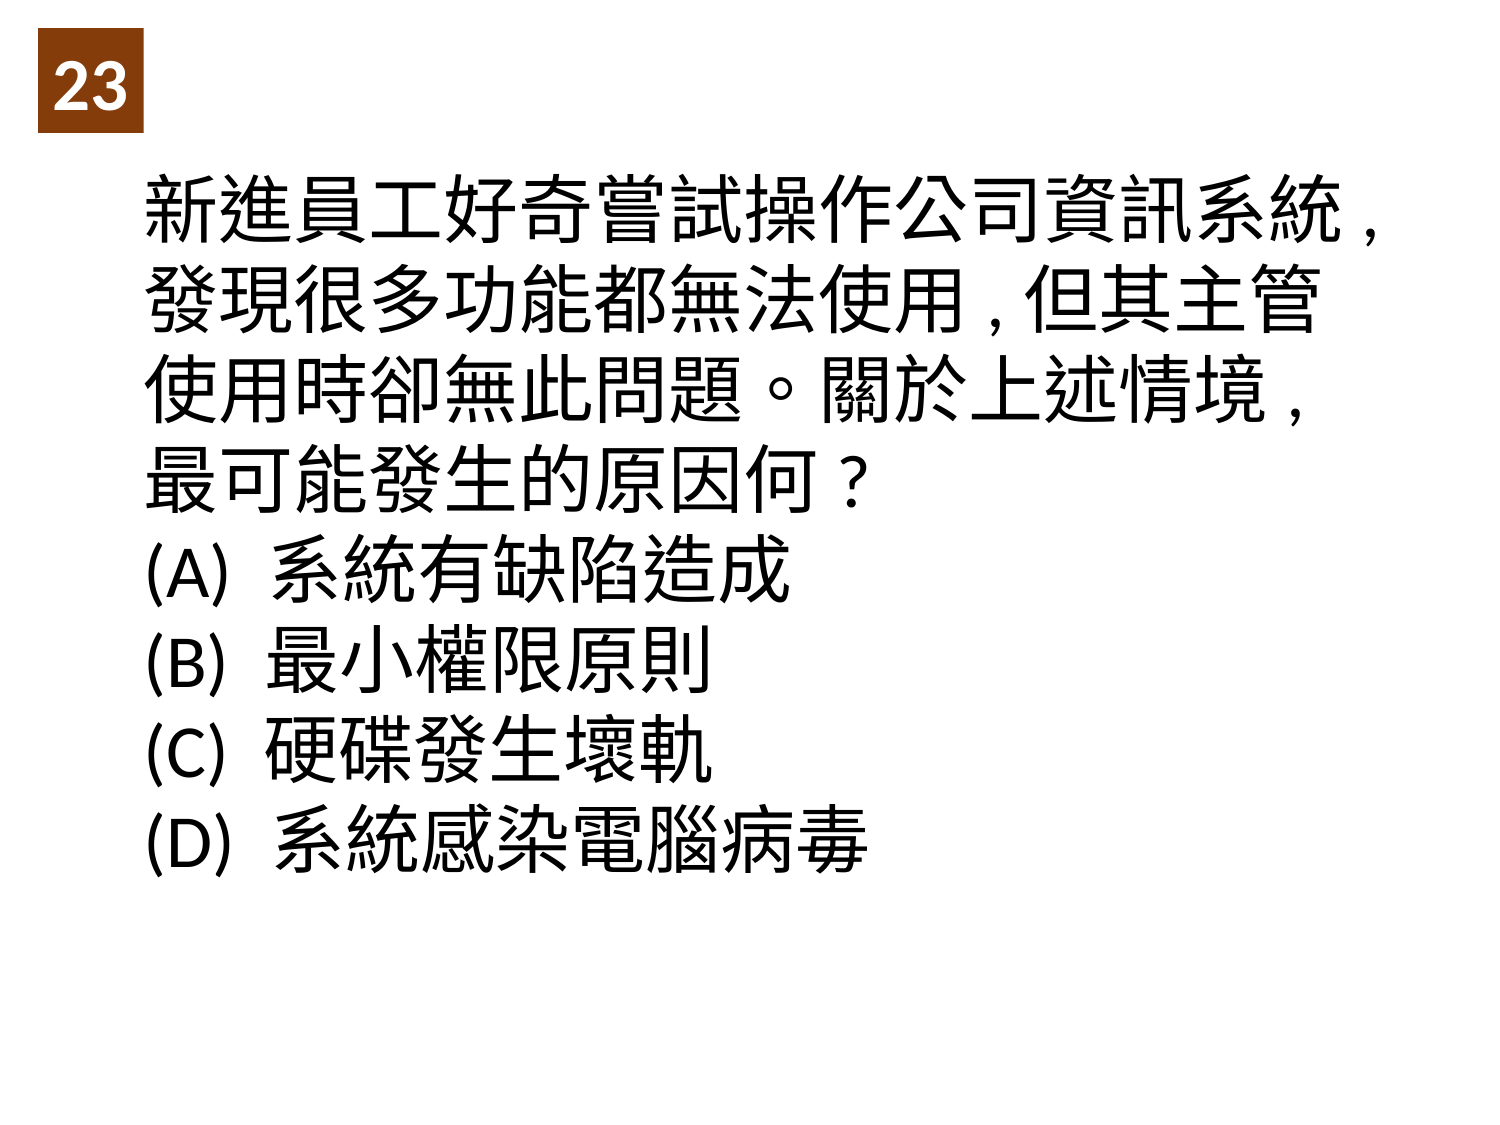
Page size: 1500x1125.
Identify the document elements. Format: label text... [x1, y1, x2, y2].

text_box 新進員工好奇嘗試操作公司資訊系統,發現很多功能都無法使用,但其主管使用時卻無此問題。關於上述情境,最可能發生的原因何? (A) 系統有缺陷造成 (B) 最小權限原則 (C) 硬碟發生壞軌 (D) 系統感染電腦病毒 [128, 155, 1372, 890]
text_box 23 [38, 28, 144, 133]
